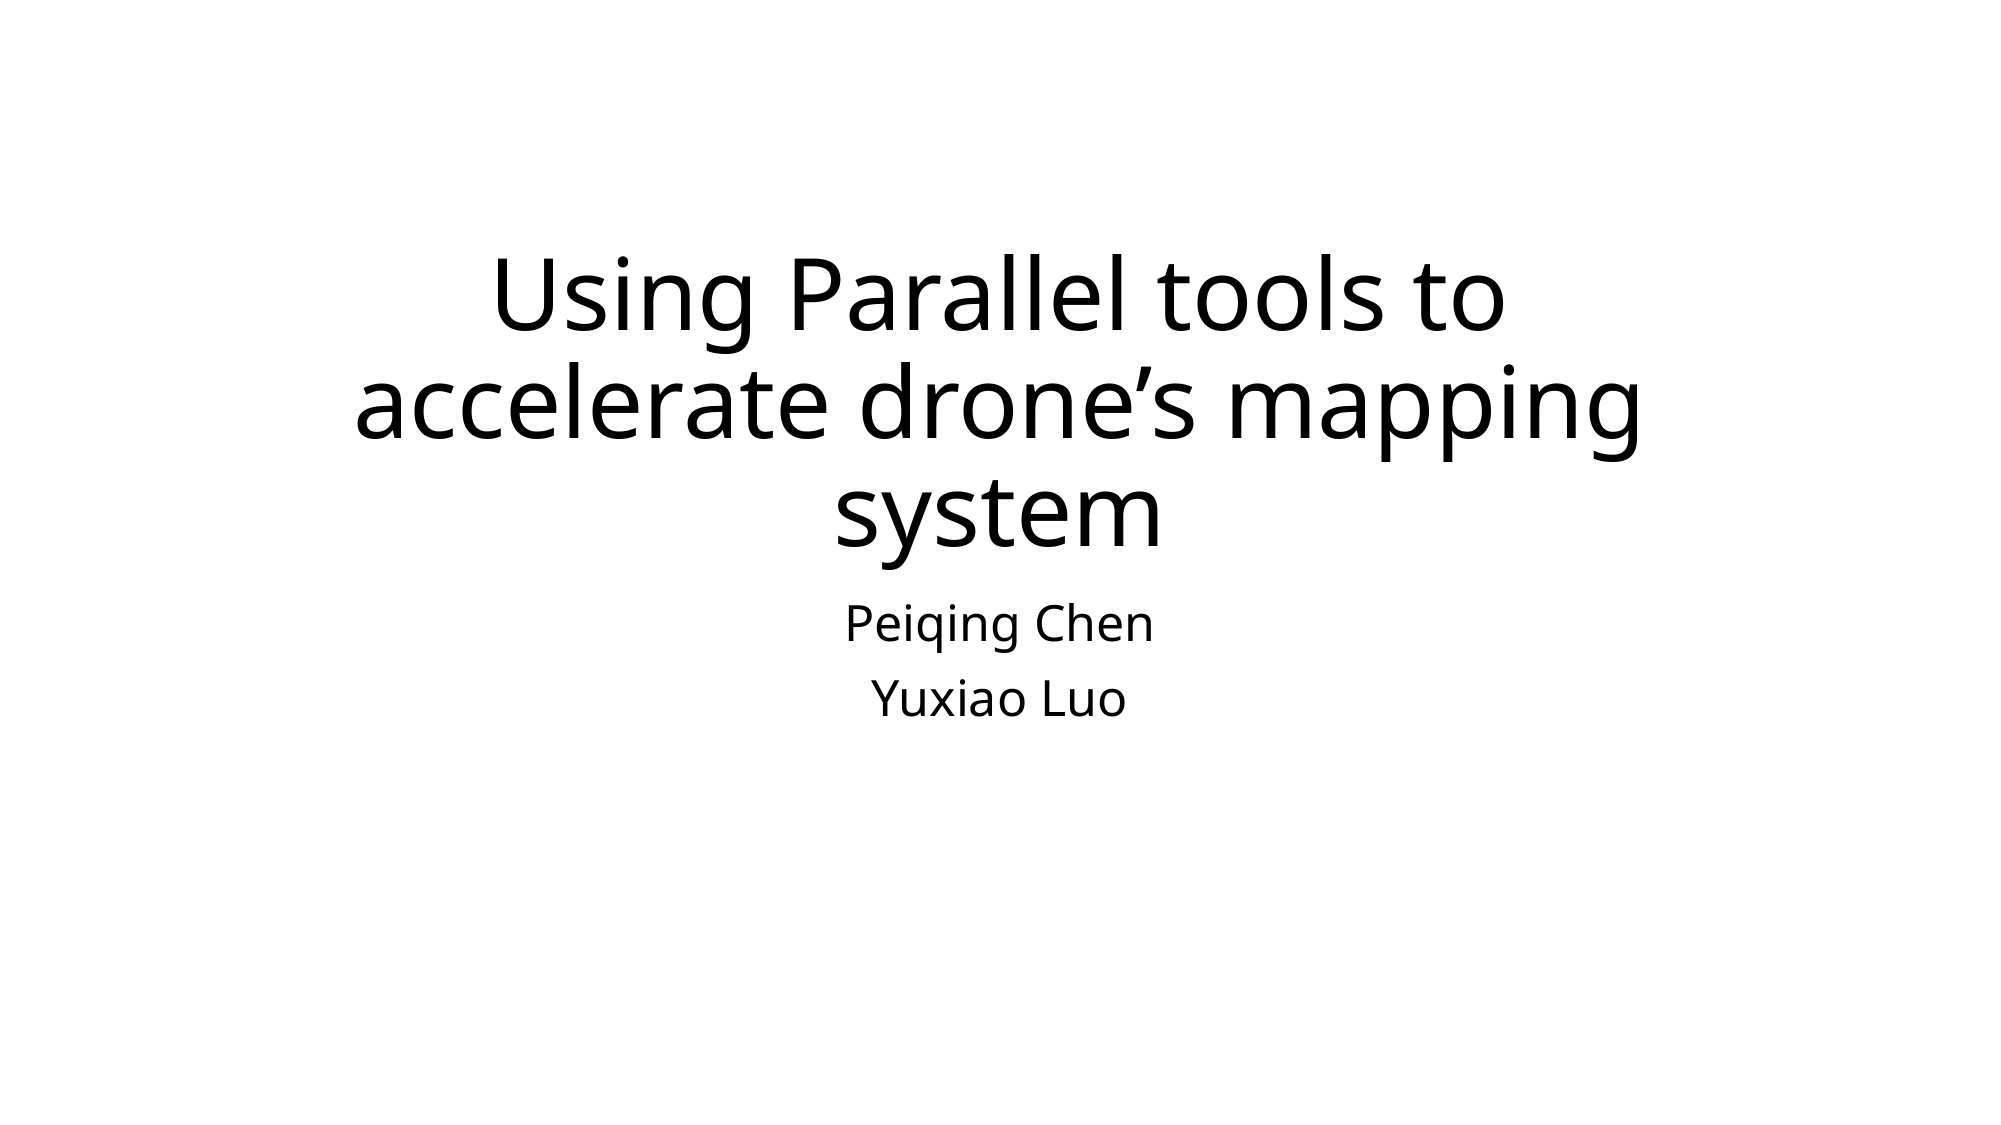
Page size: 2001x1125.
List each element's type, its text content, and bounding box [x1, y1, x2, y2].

subtitle Peiqing Chen Yuxiao Luo [249, 590, 1750, 863]
title Using Parallel tools to accelerate drone’s mapping system [249, 184, 1750, 576]
